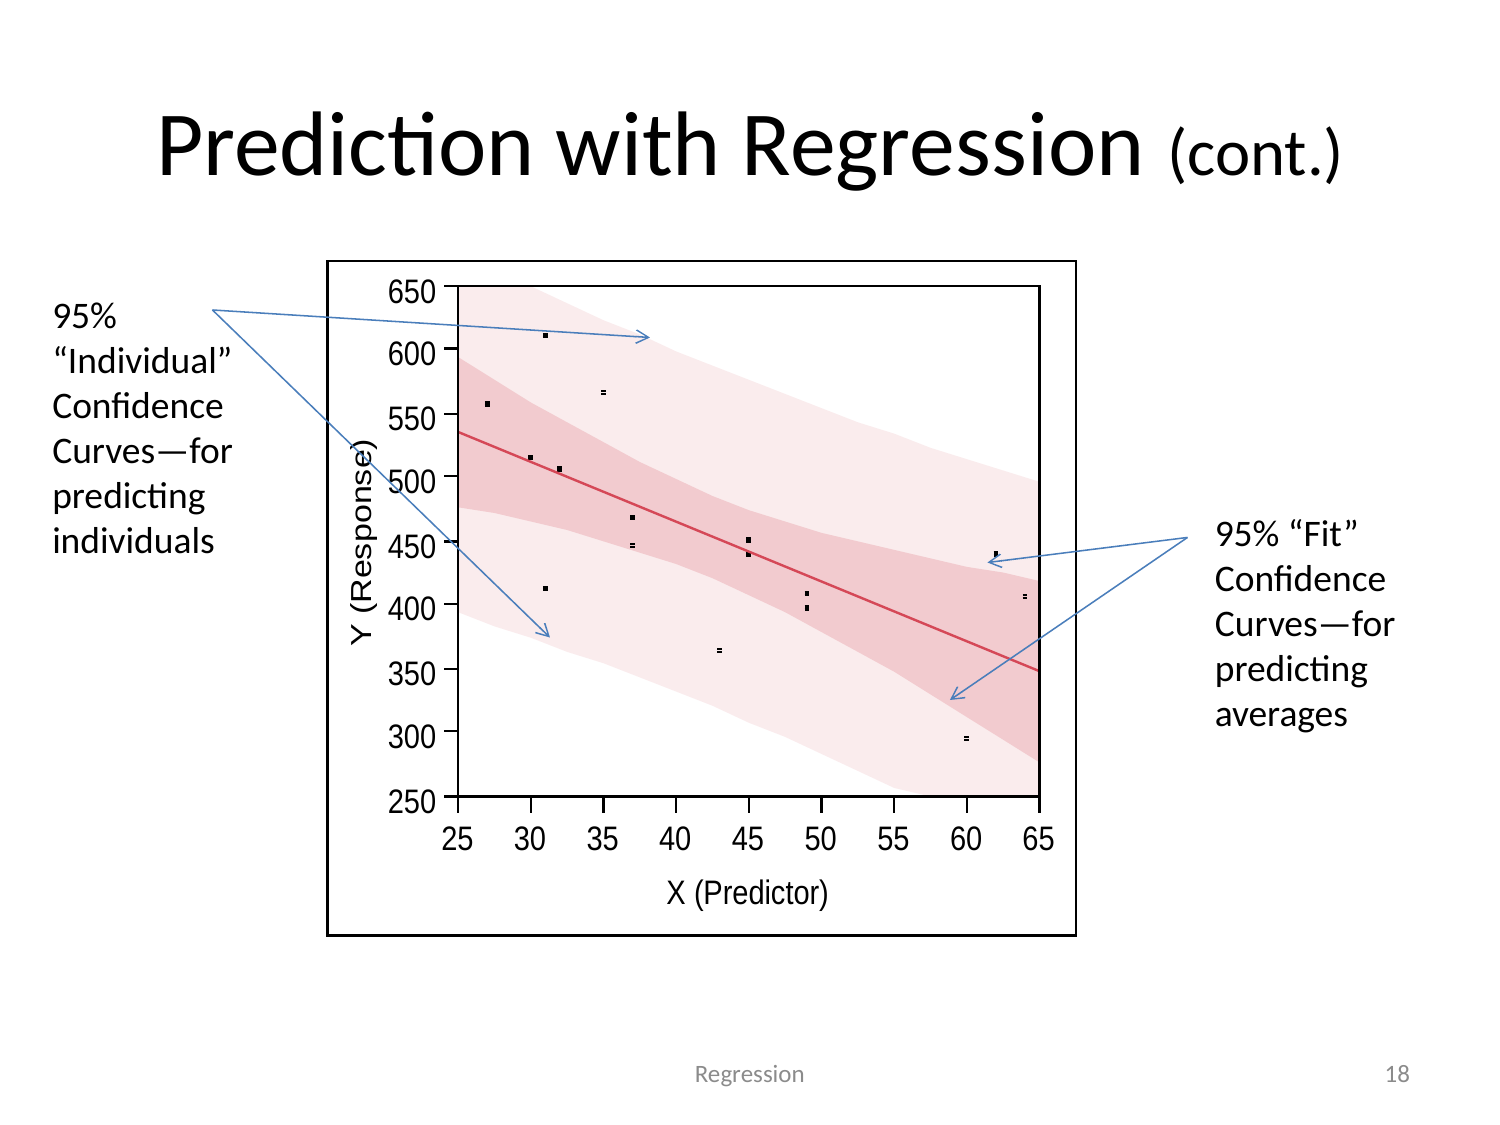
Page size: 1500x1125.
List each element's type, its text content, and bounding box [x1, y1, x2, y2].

picture [324, 254, 1081, 942]
text_box 95% “Individual” Confidence Curves—for predicting individuals [37, 283, 288, 569]
footer Regression [512, 1042, 988, 1103]
text_box 95% “Fit” Confidence Curves—for predicting averages [1199, 502, 1438, 742]
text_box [212, 309, 551, 638]
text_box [551, 309, 651, 338]
title Prediction with Regression (cont.) [75, 45, 1425, 233]
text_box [949, 537, 1188, 701]
slide_number 18 [1074, 1042, 1425, 1103]
